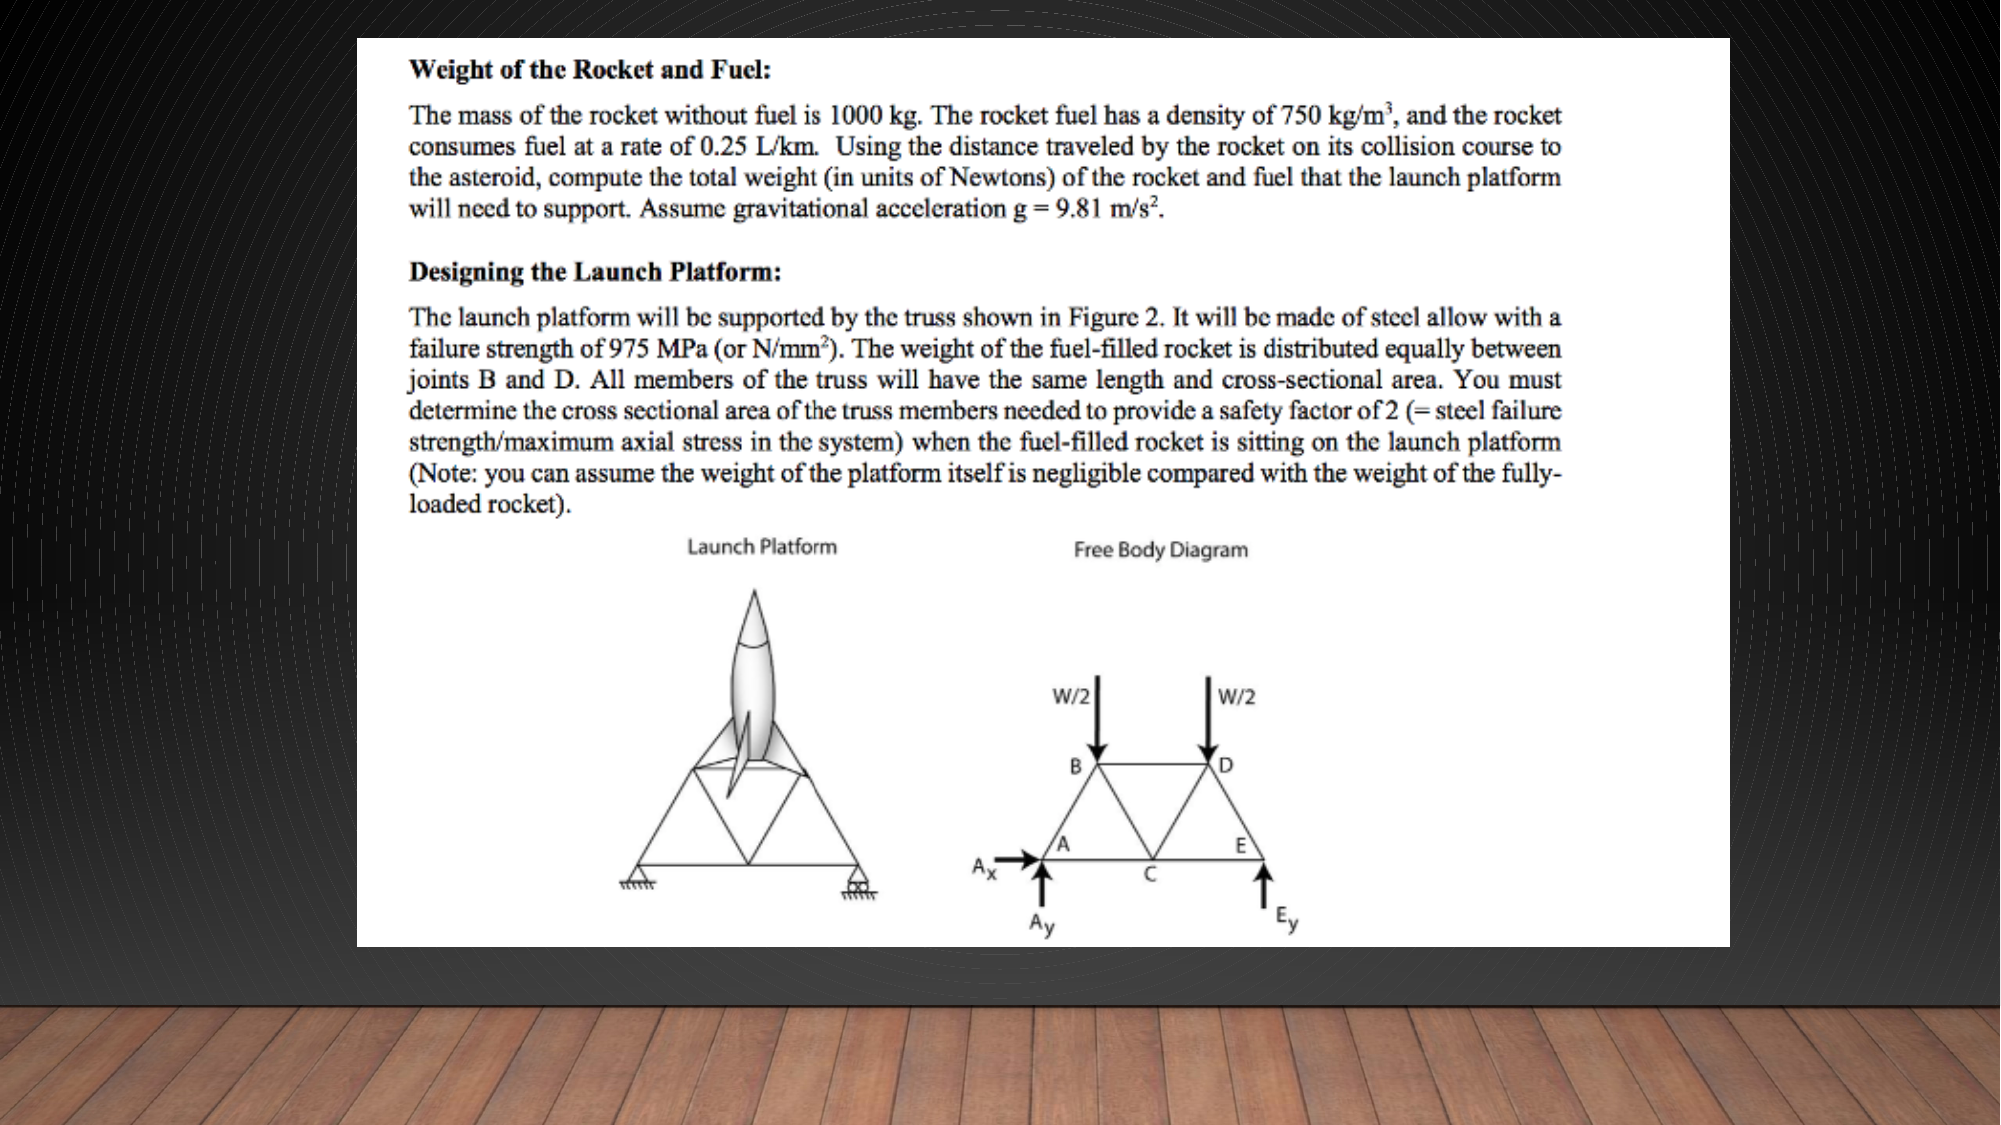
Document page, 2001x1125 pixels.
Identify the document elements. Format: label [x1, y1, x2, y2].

list [357, 38, 1731, 947]
picture [0, 1005, 2000, 1125]
